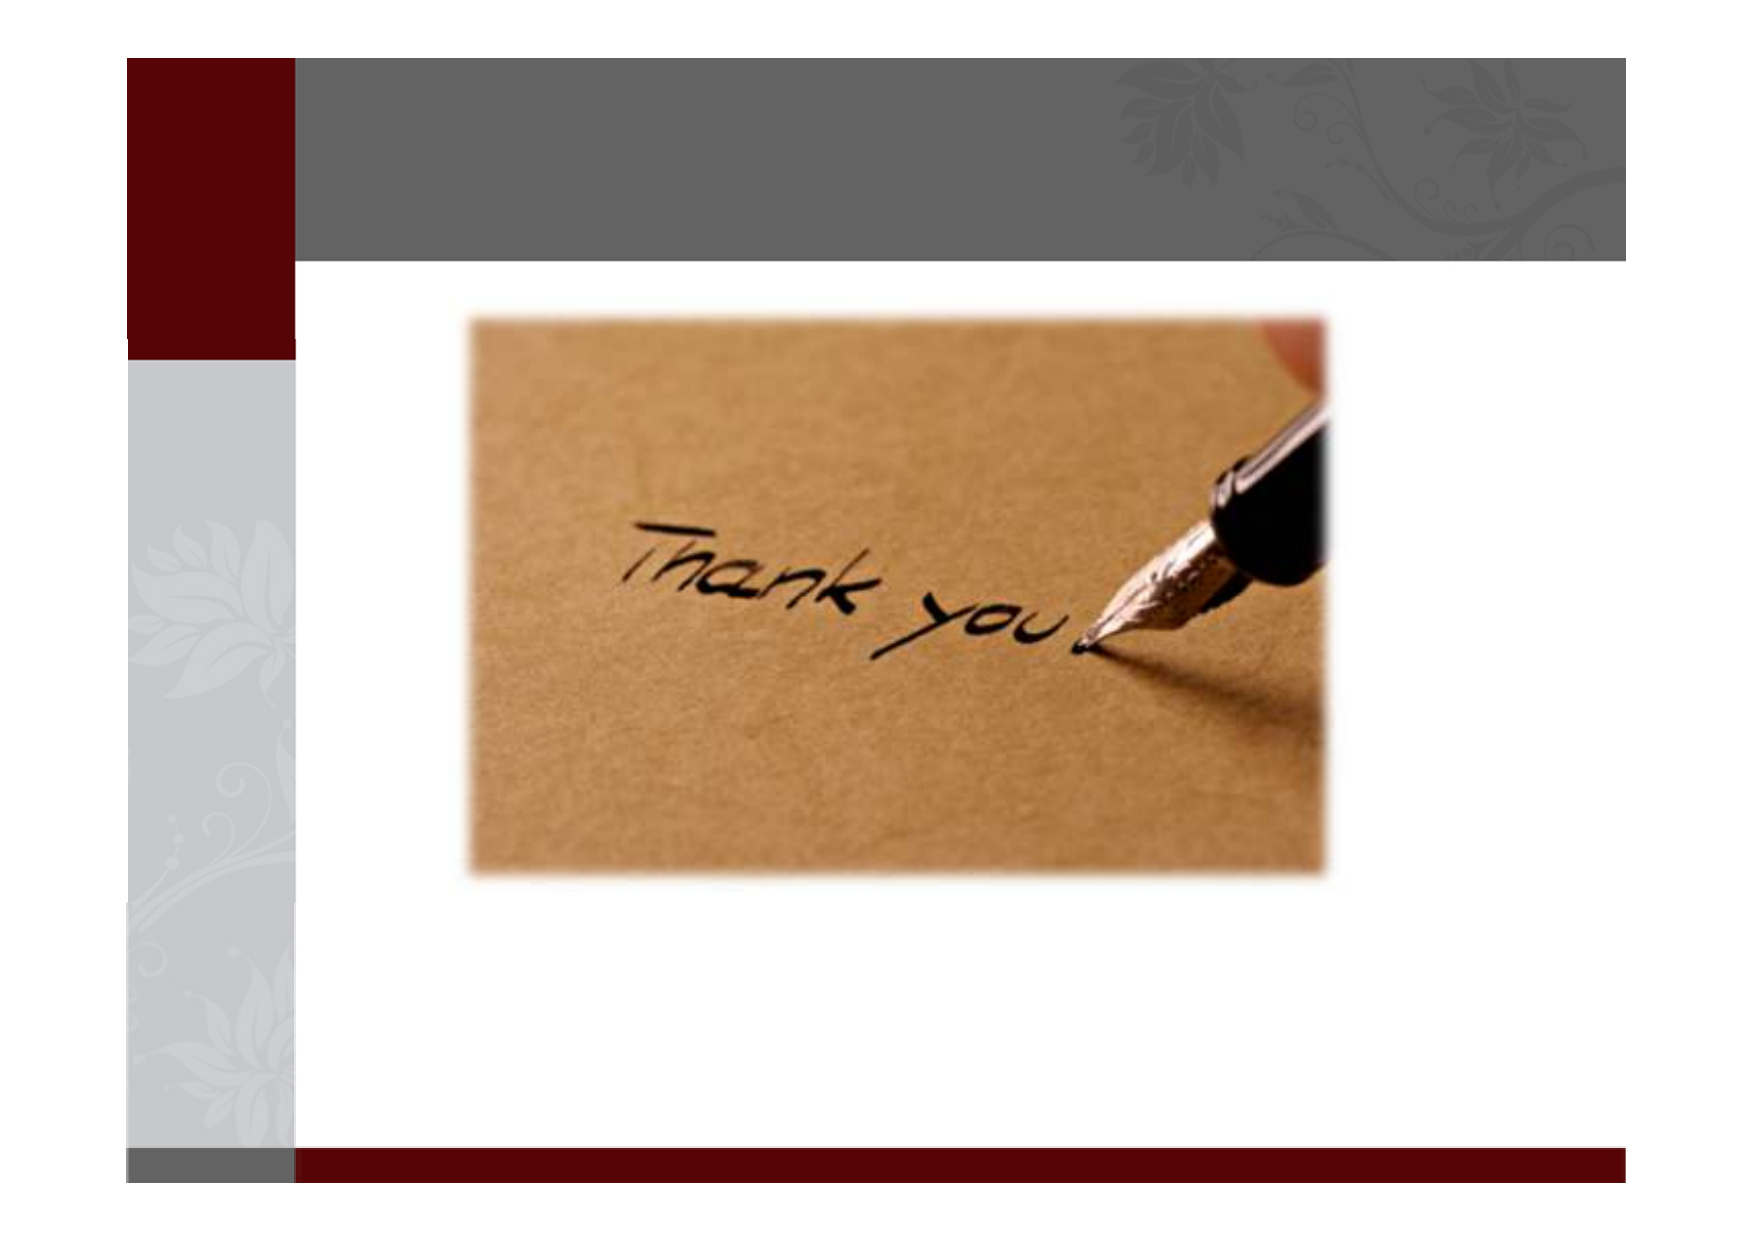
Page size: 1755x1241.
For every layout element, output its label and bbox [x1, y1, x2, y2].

picture [126, 57, 1626, 1183]
